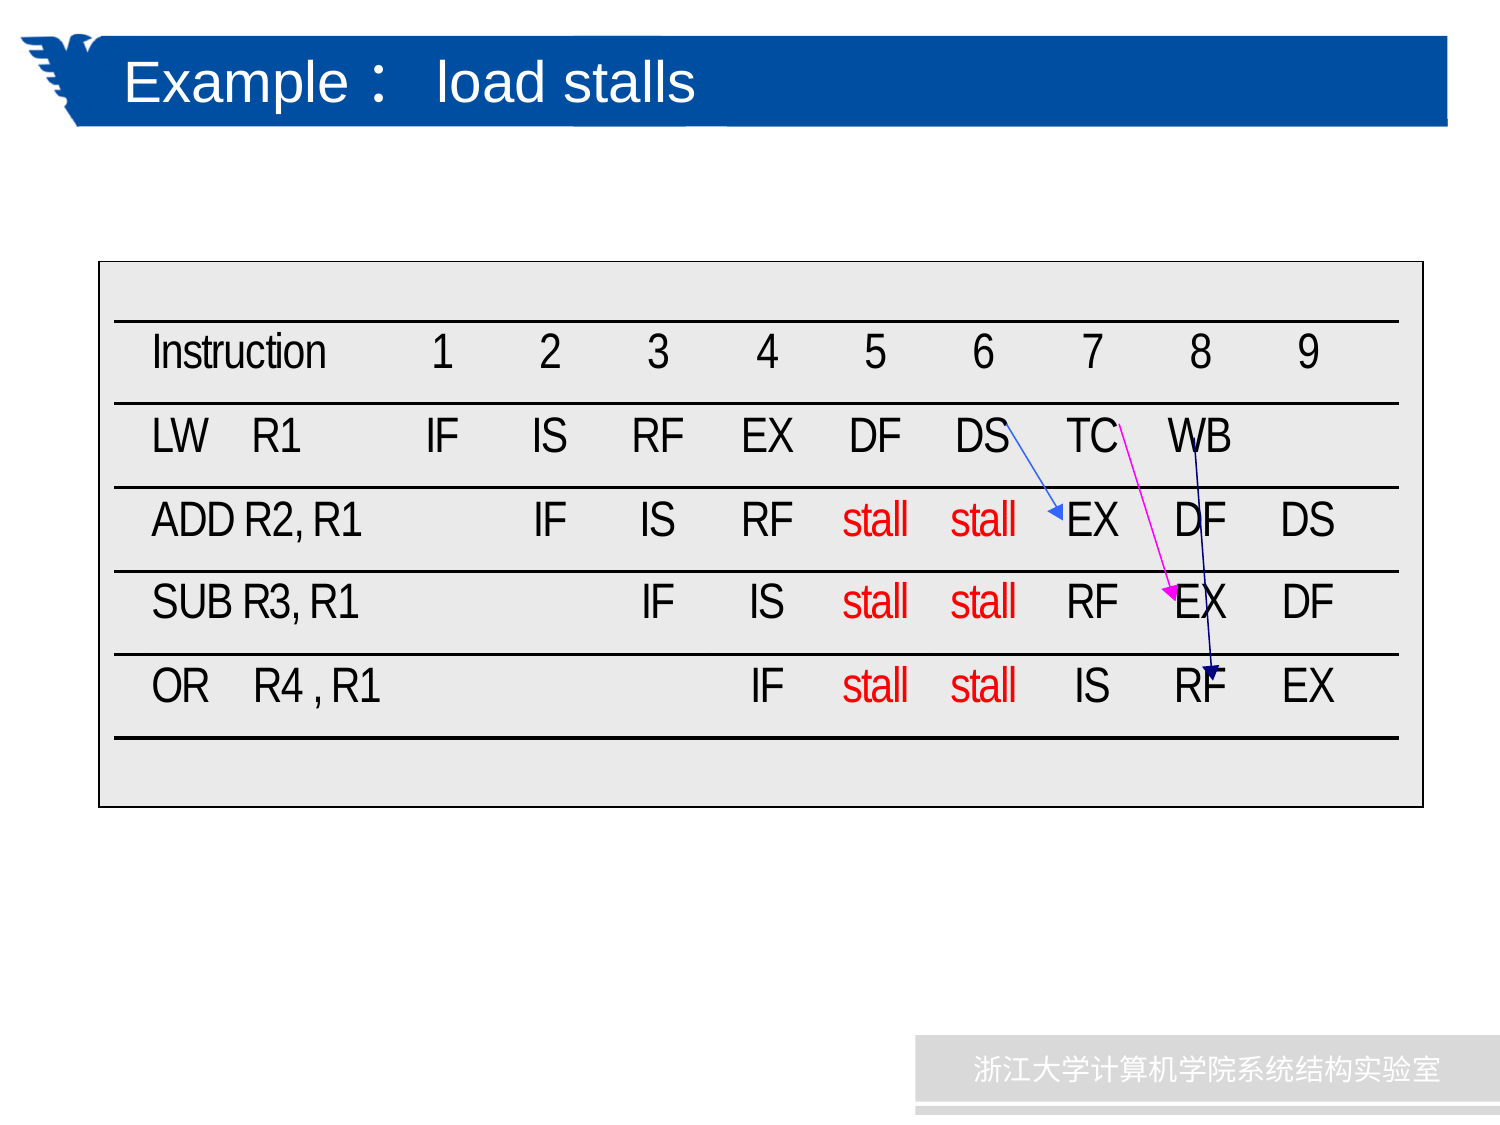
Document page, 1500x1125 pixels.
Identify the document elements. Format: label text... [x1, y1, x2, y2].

picture [5, 19, 148, 127]
title Example：load stalls [108, 38, 1406, 121]
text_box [99, 262, 1423, 807]
